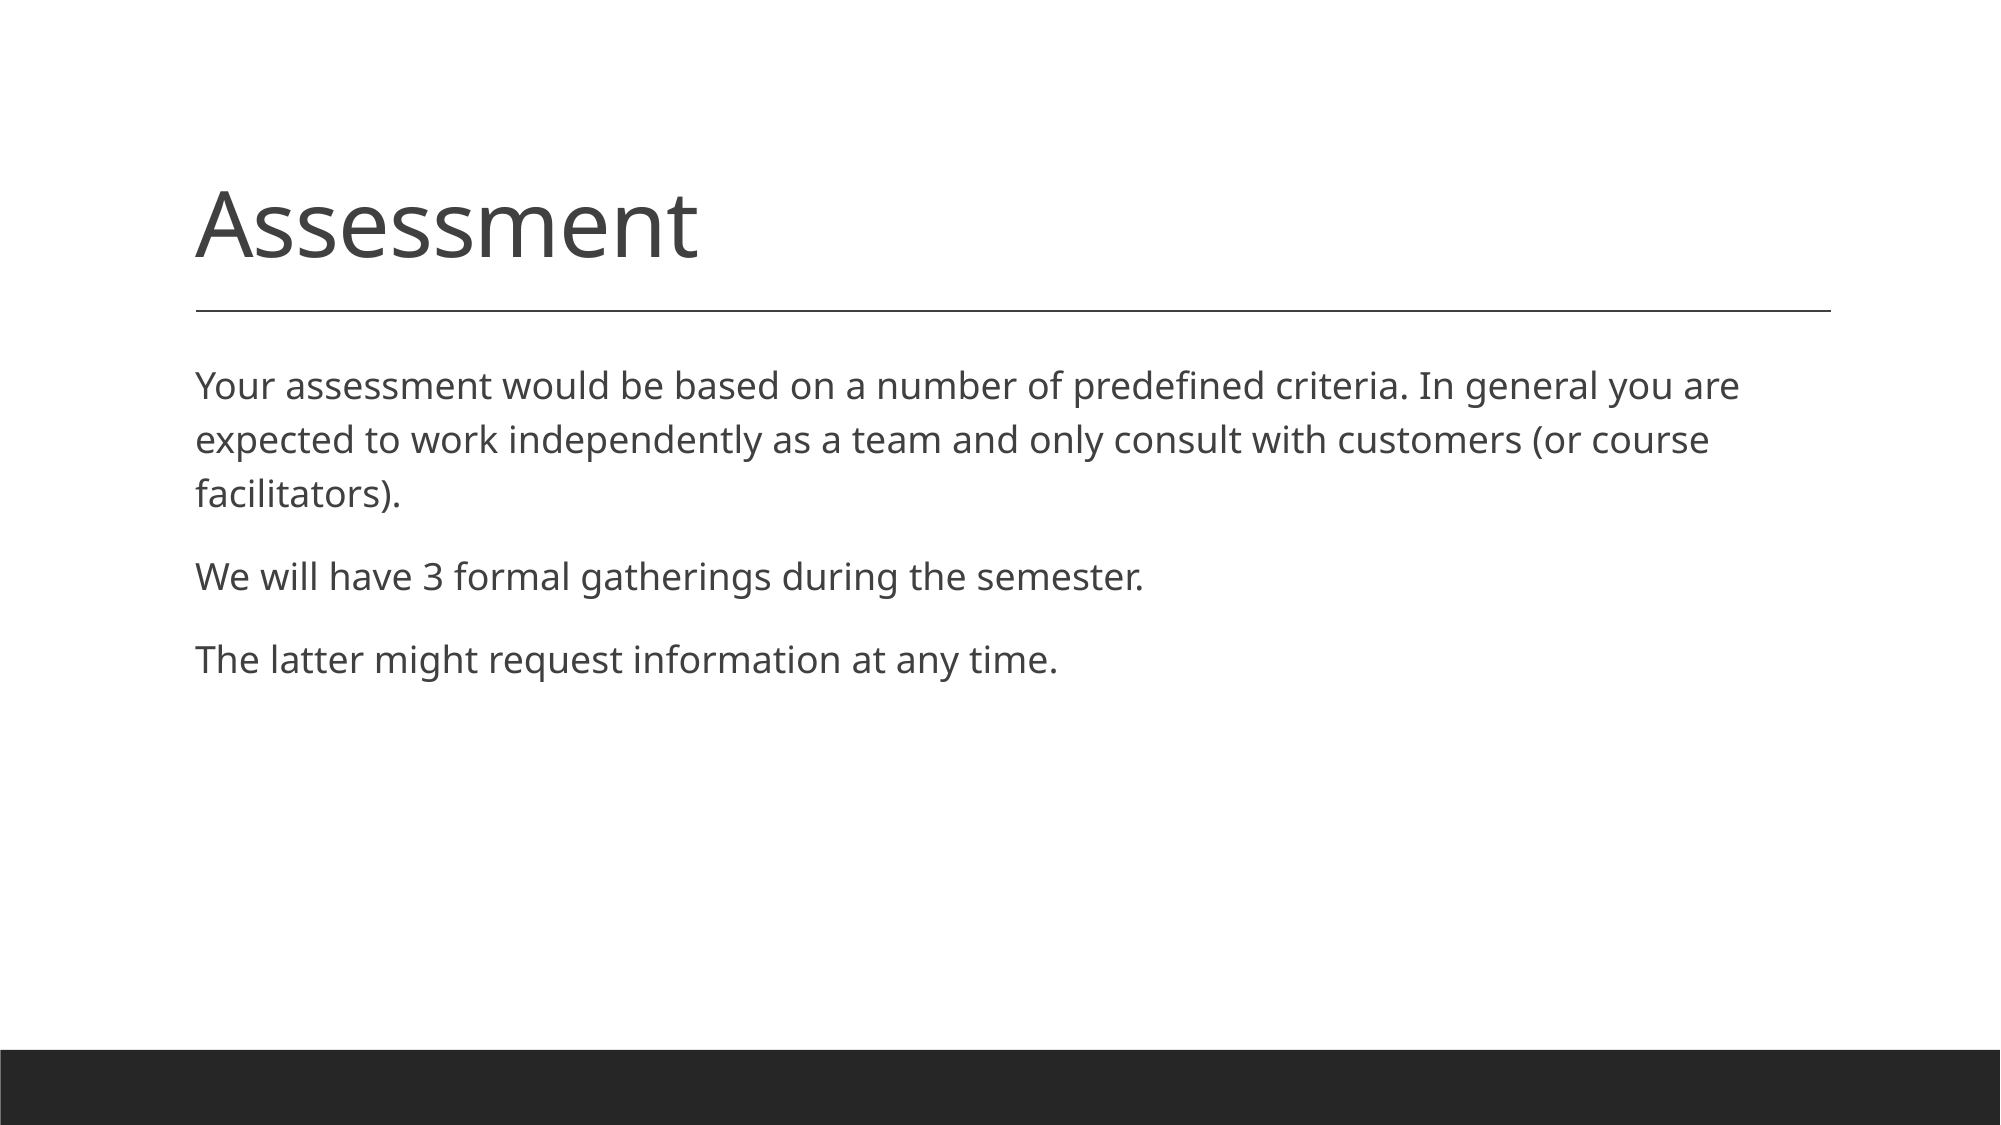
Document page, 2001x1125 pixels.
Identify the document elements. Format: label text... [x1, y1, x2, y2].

list Your assessment would be based on a number of predefined criteria. In general you are expected to work independently as a team and only consult with customers (or course facilitators). We will have 3 formal gatherings during the semester. The latter might request information at any time. [180, 345, 1830, 963]
title Assessment [180, 47, 1830, 285]
